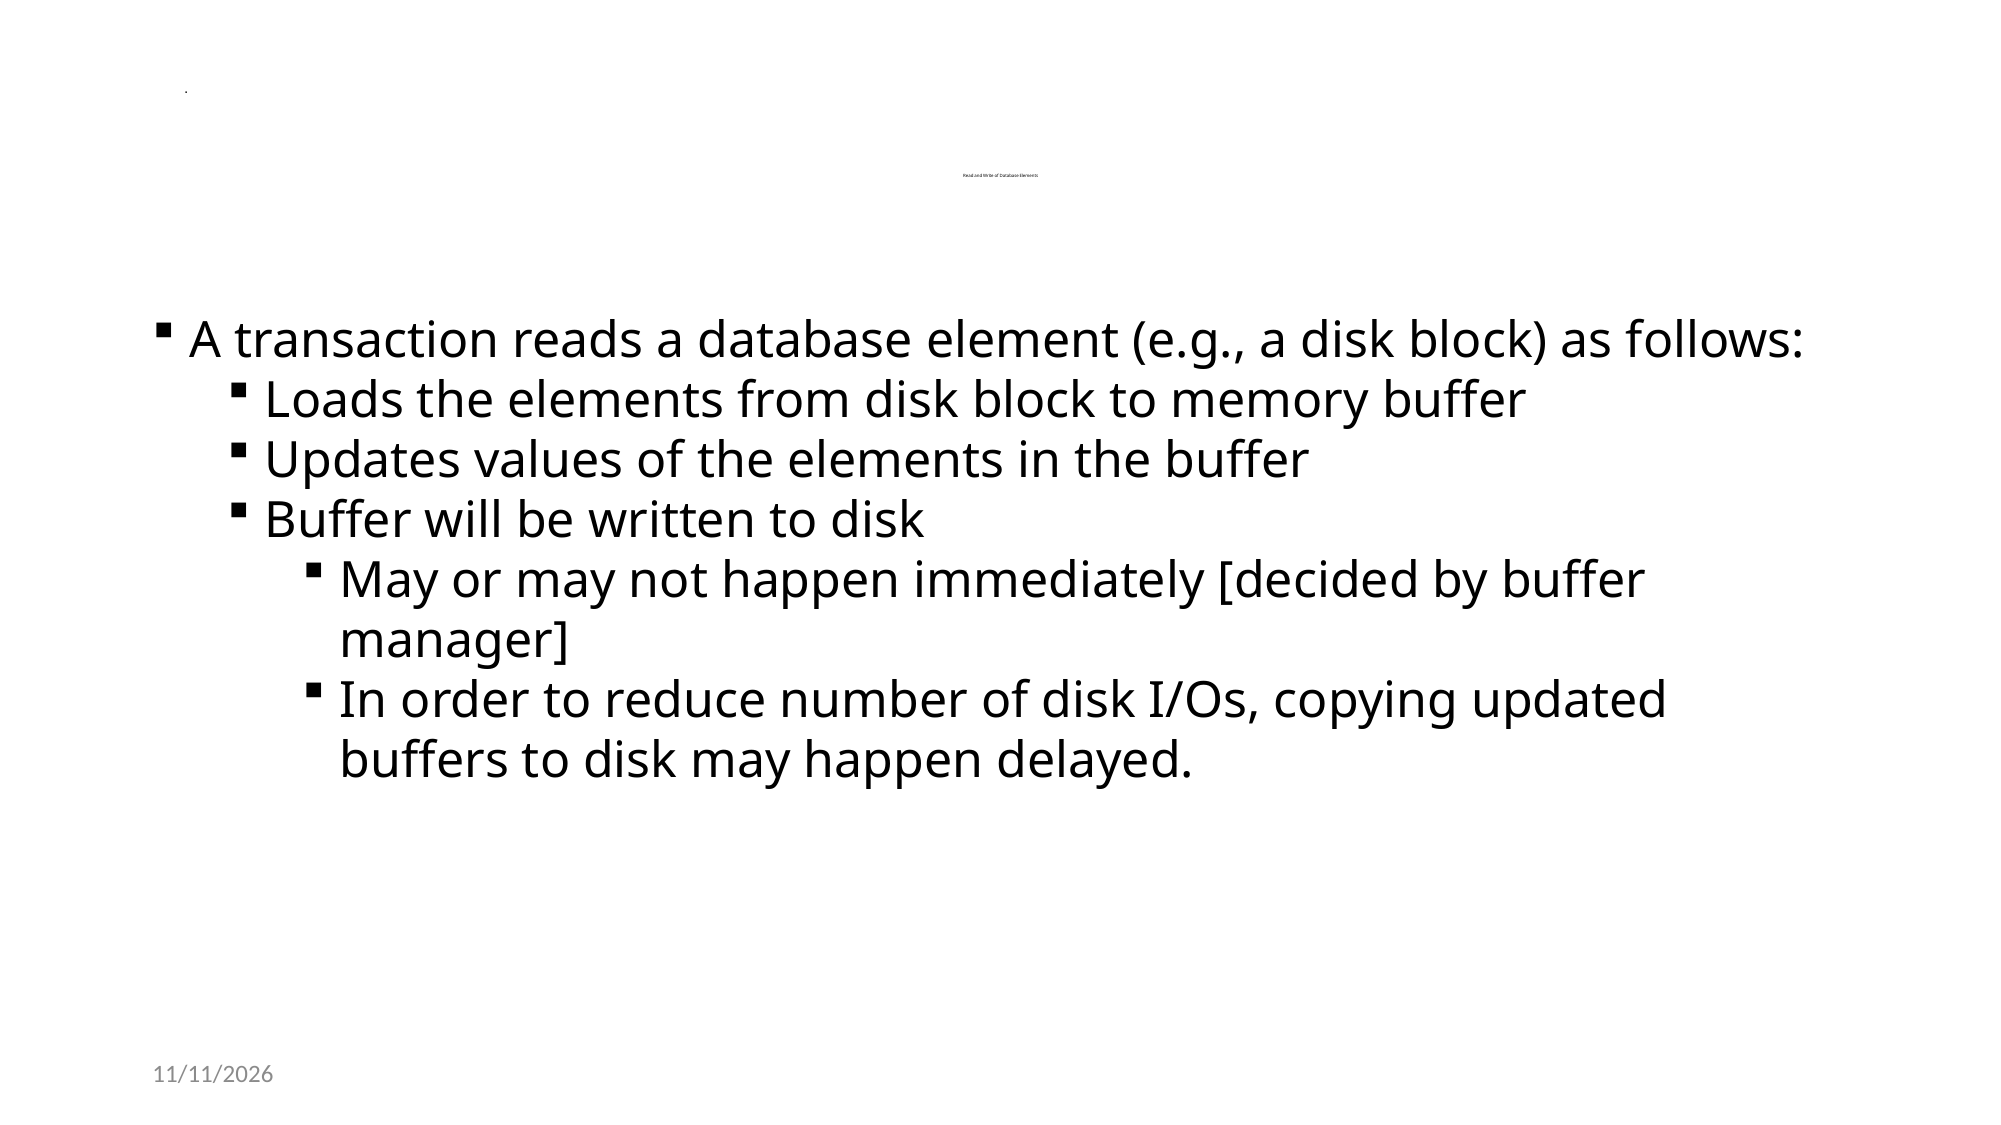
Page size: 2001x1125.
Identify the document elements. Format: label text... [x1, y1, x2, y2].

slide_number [137, 1042, 588, 1103]
title Read and Write of Database Elements [137, 67, 1863, 285]
list A transaction reads a database element (e.g., a disk block) as follows: Loads the elements from disk block to memory buffer Updates values of the elements in the buffer Buffer will be written to disk May or may not happen immediately [decided by buffer manager] In order to reduce number of disk I/Os, copying updated buffers to disk may happen delayed. [137, 299, 1863, 1014]
